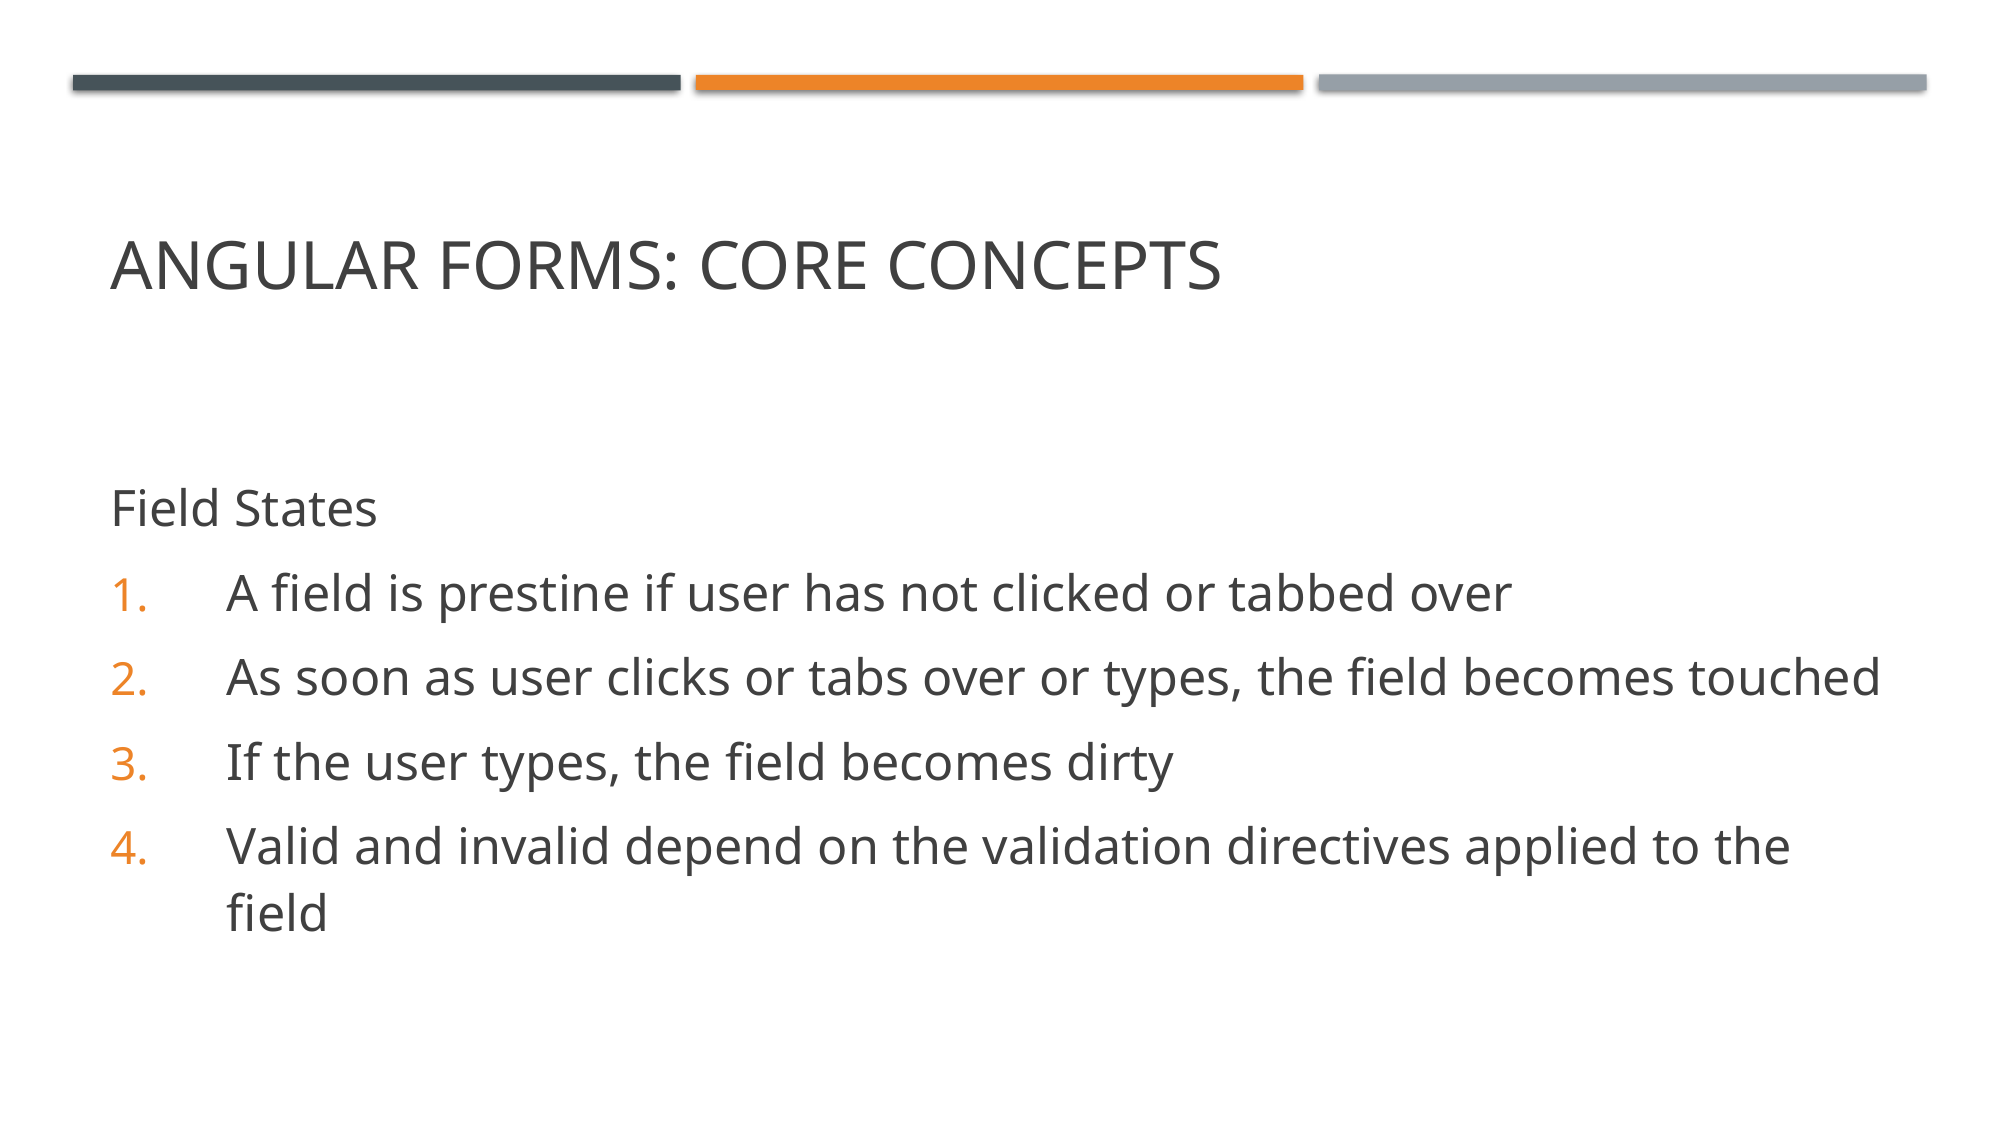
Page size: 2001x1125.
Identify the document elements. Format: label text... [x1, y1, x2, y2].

list Field States A field is prestine if user has not clicked or tabbed over As soon as user clicks or tabs over or types, the field becomes touched If the user types, the field becomes dirty Valid and invalid depend on the validation directives applied to the field [95, 383, 1905, 981]
title Angular Forms: Core Concepts [95, 115, 1905, 311]
